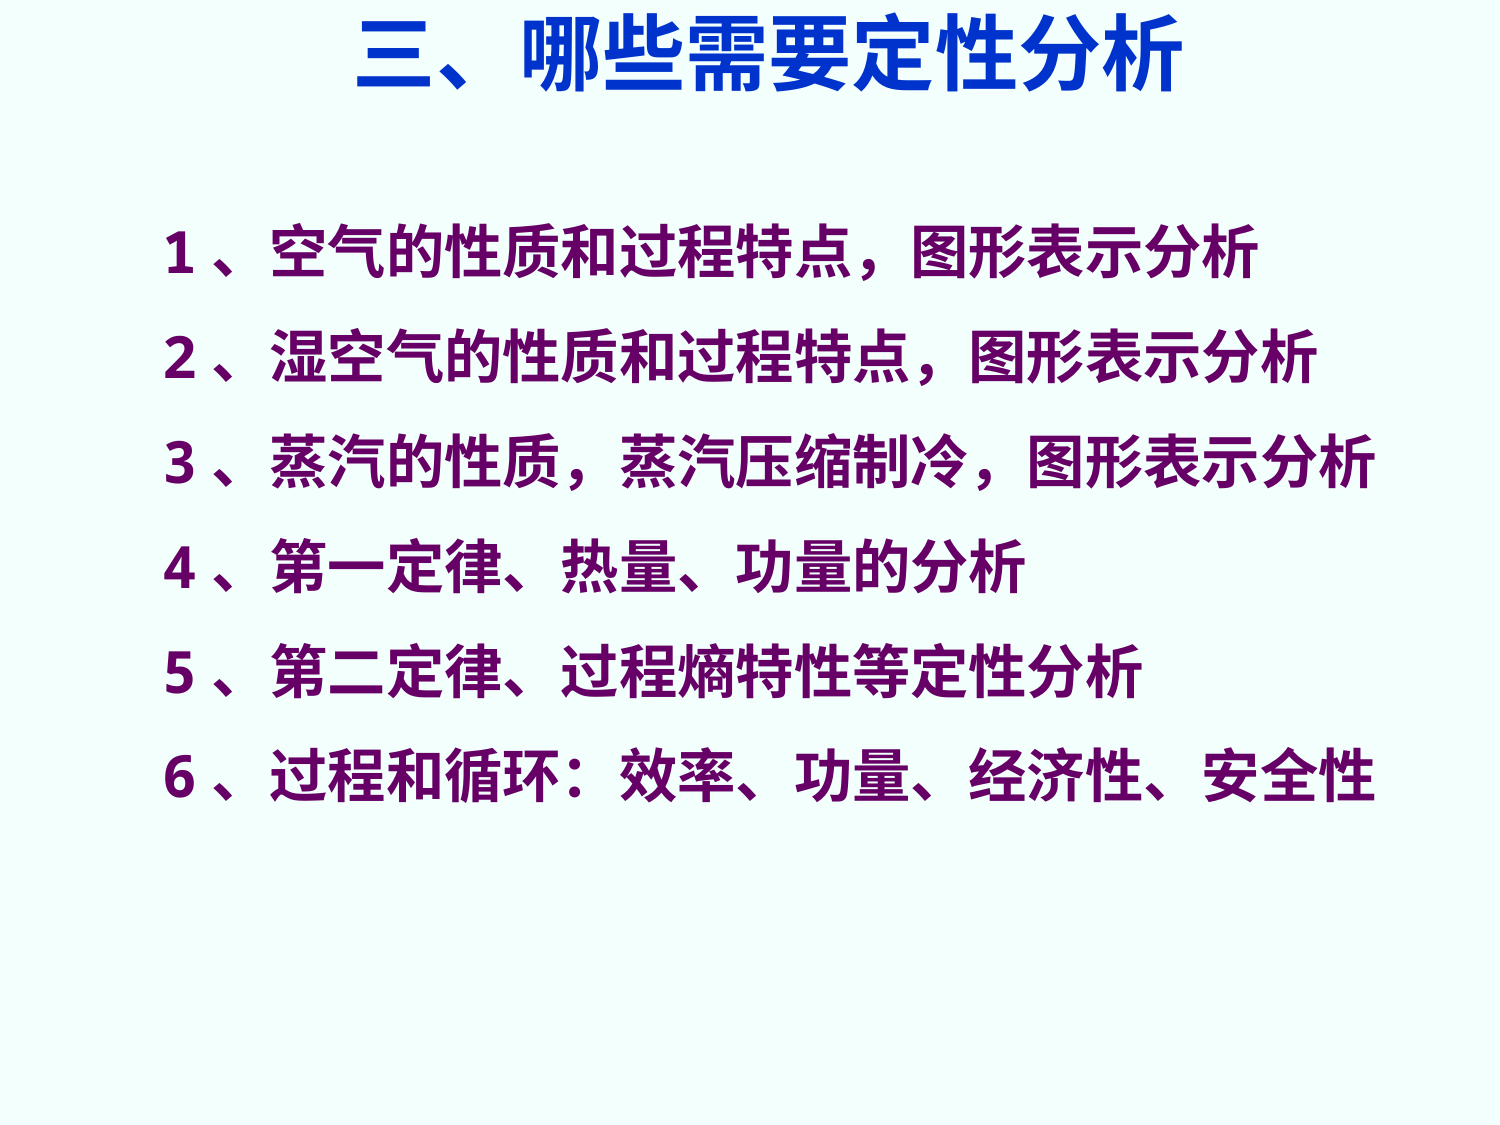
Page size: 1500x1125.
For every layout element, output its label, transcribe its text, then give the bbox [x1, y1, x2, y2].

title 三、哪些需要定性分析 [100, 0, 1438, 102]
text_box 1、空气的性质和过程特点，图形表示分析 2、湿空气的性质和过程特点，图形表示分析 3、蒸汽的性质，蒸汽压缩制冷，图形表示分析 4、第一定律、热量、功量的分析 5、第二定律、过程熵特性等定性分析 6、过程和循环：效率、功量、经济性、安全性 [147, 172, 1484, 817]
